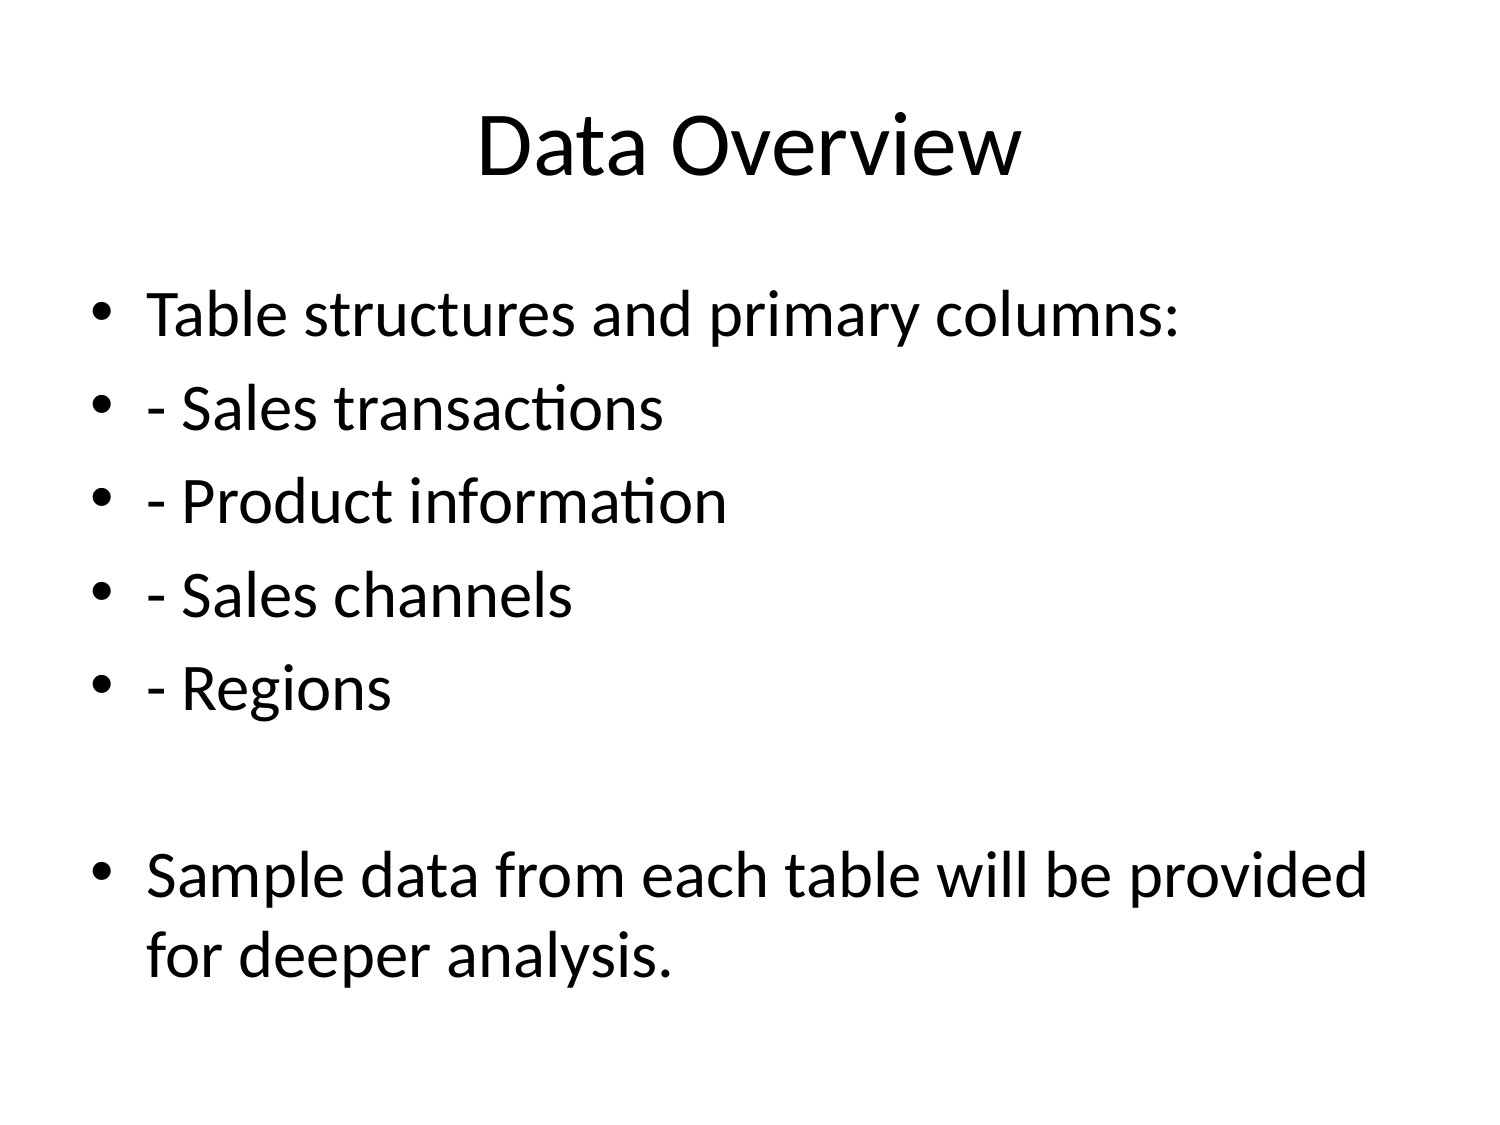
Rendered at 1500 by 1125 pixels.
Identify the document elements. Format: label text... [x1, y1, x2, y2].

list Table structures and primary columns: - Sales transactions - Product information - Sales channels - Regions Sample data from each table will be provided for deeper analysis. [75, 262, 1425, 1005]
title Data Overview [75, 45, 1425, 233]
